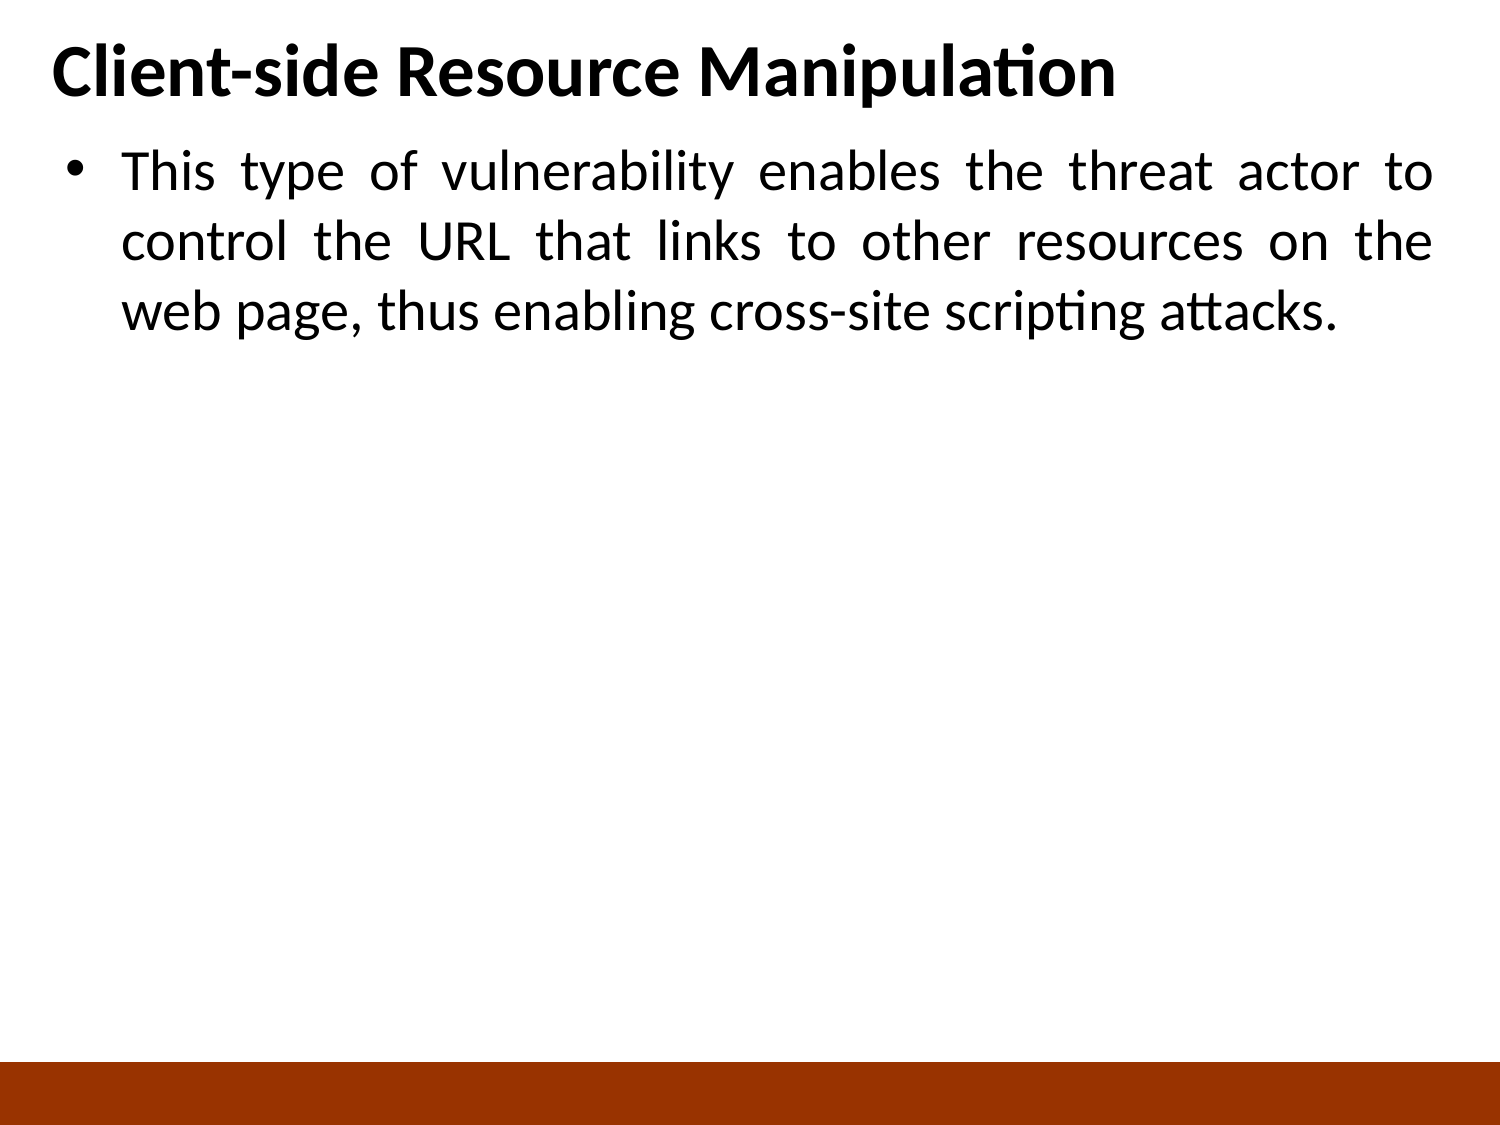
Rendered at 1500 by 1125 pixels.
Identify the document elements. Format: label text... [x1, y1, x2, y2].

title Client-side Resource Manipulation [37, 32, 1388, 100]
list This type of vulnerability enables the threat actor to control the URL that links to other resources on the web page, thus enabling cross-site scripting attacks. [50, 125, 1450, 1013]
text_box [0, 1062, 1500, 1125]
